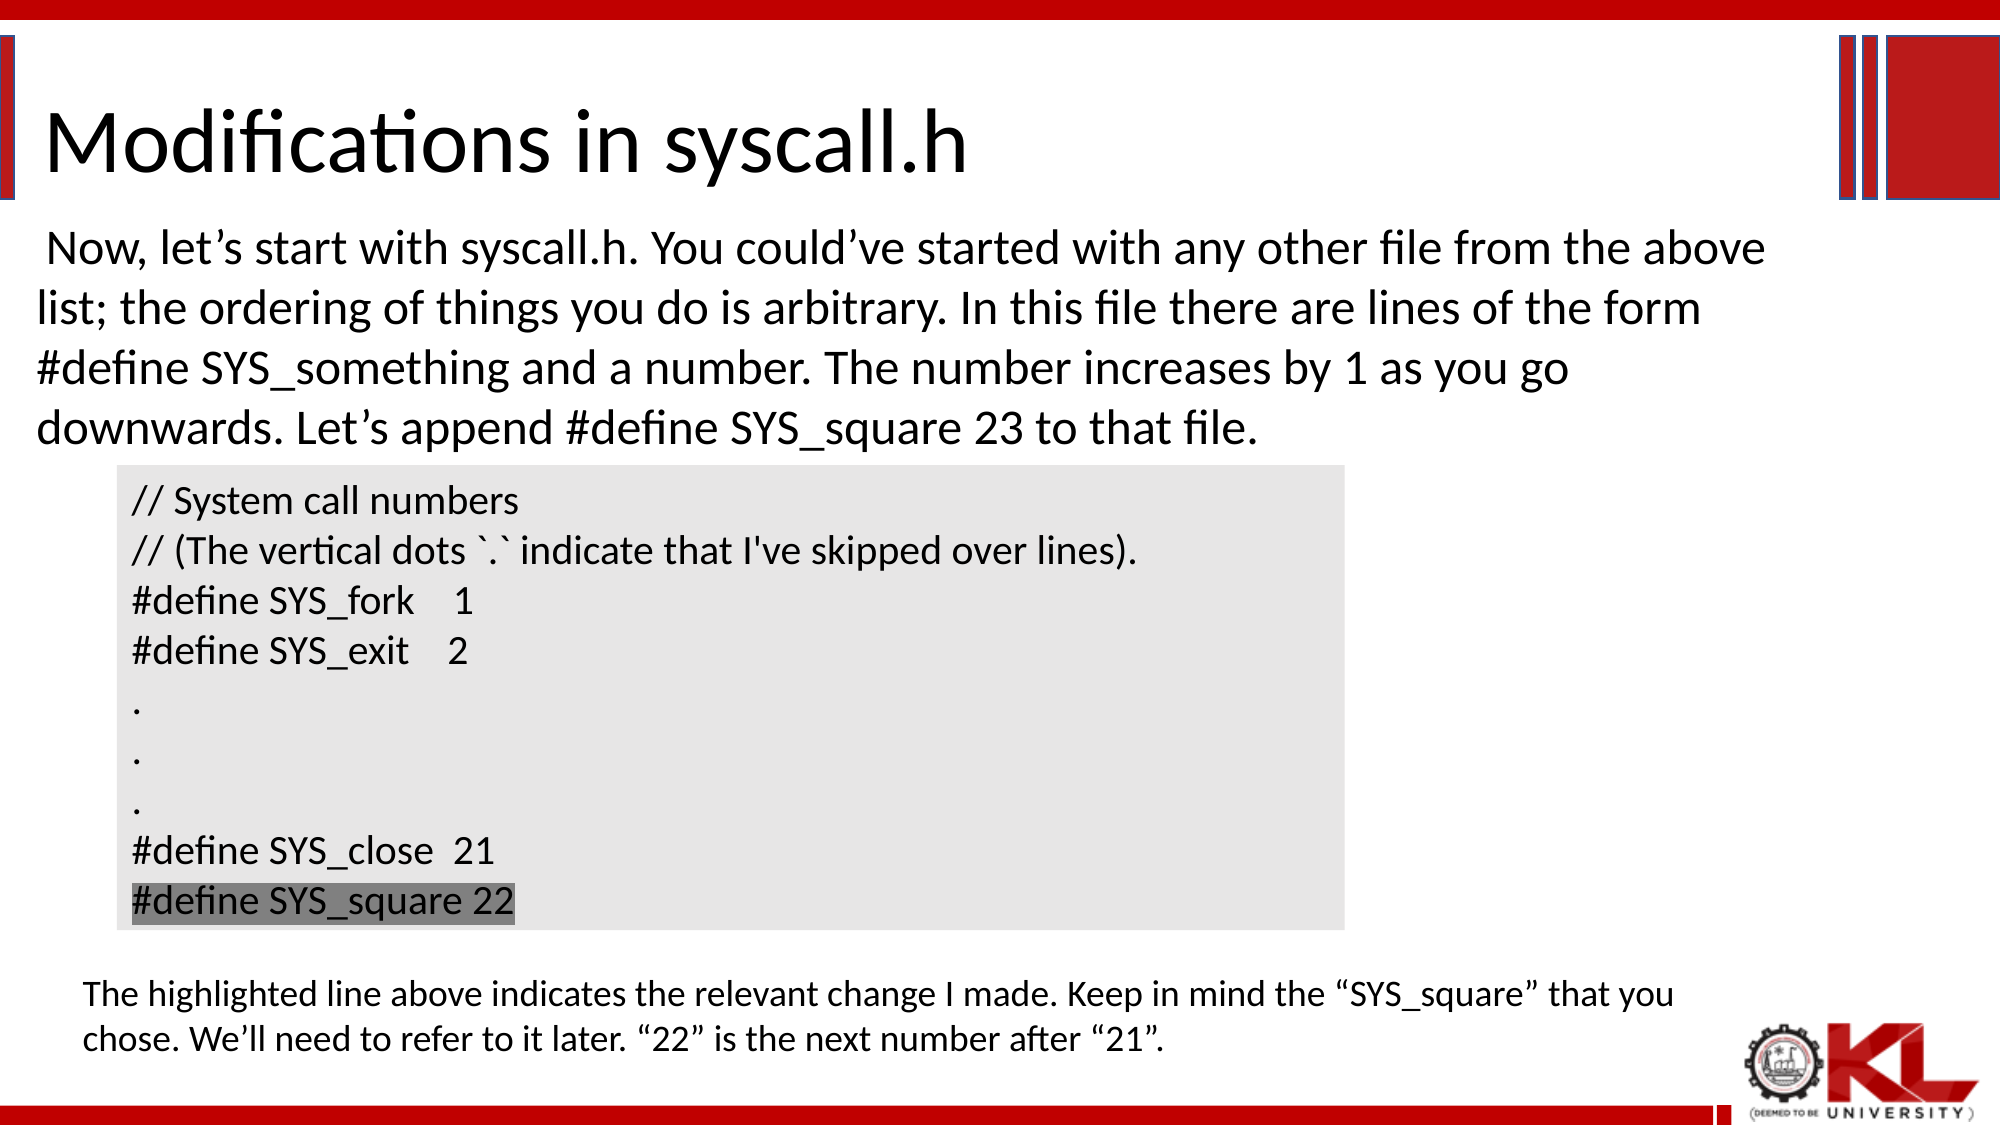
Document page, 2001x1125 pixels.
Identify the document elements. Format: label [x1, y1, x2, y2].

text_box [0, 0, 2000, 1125]
